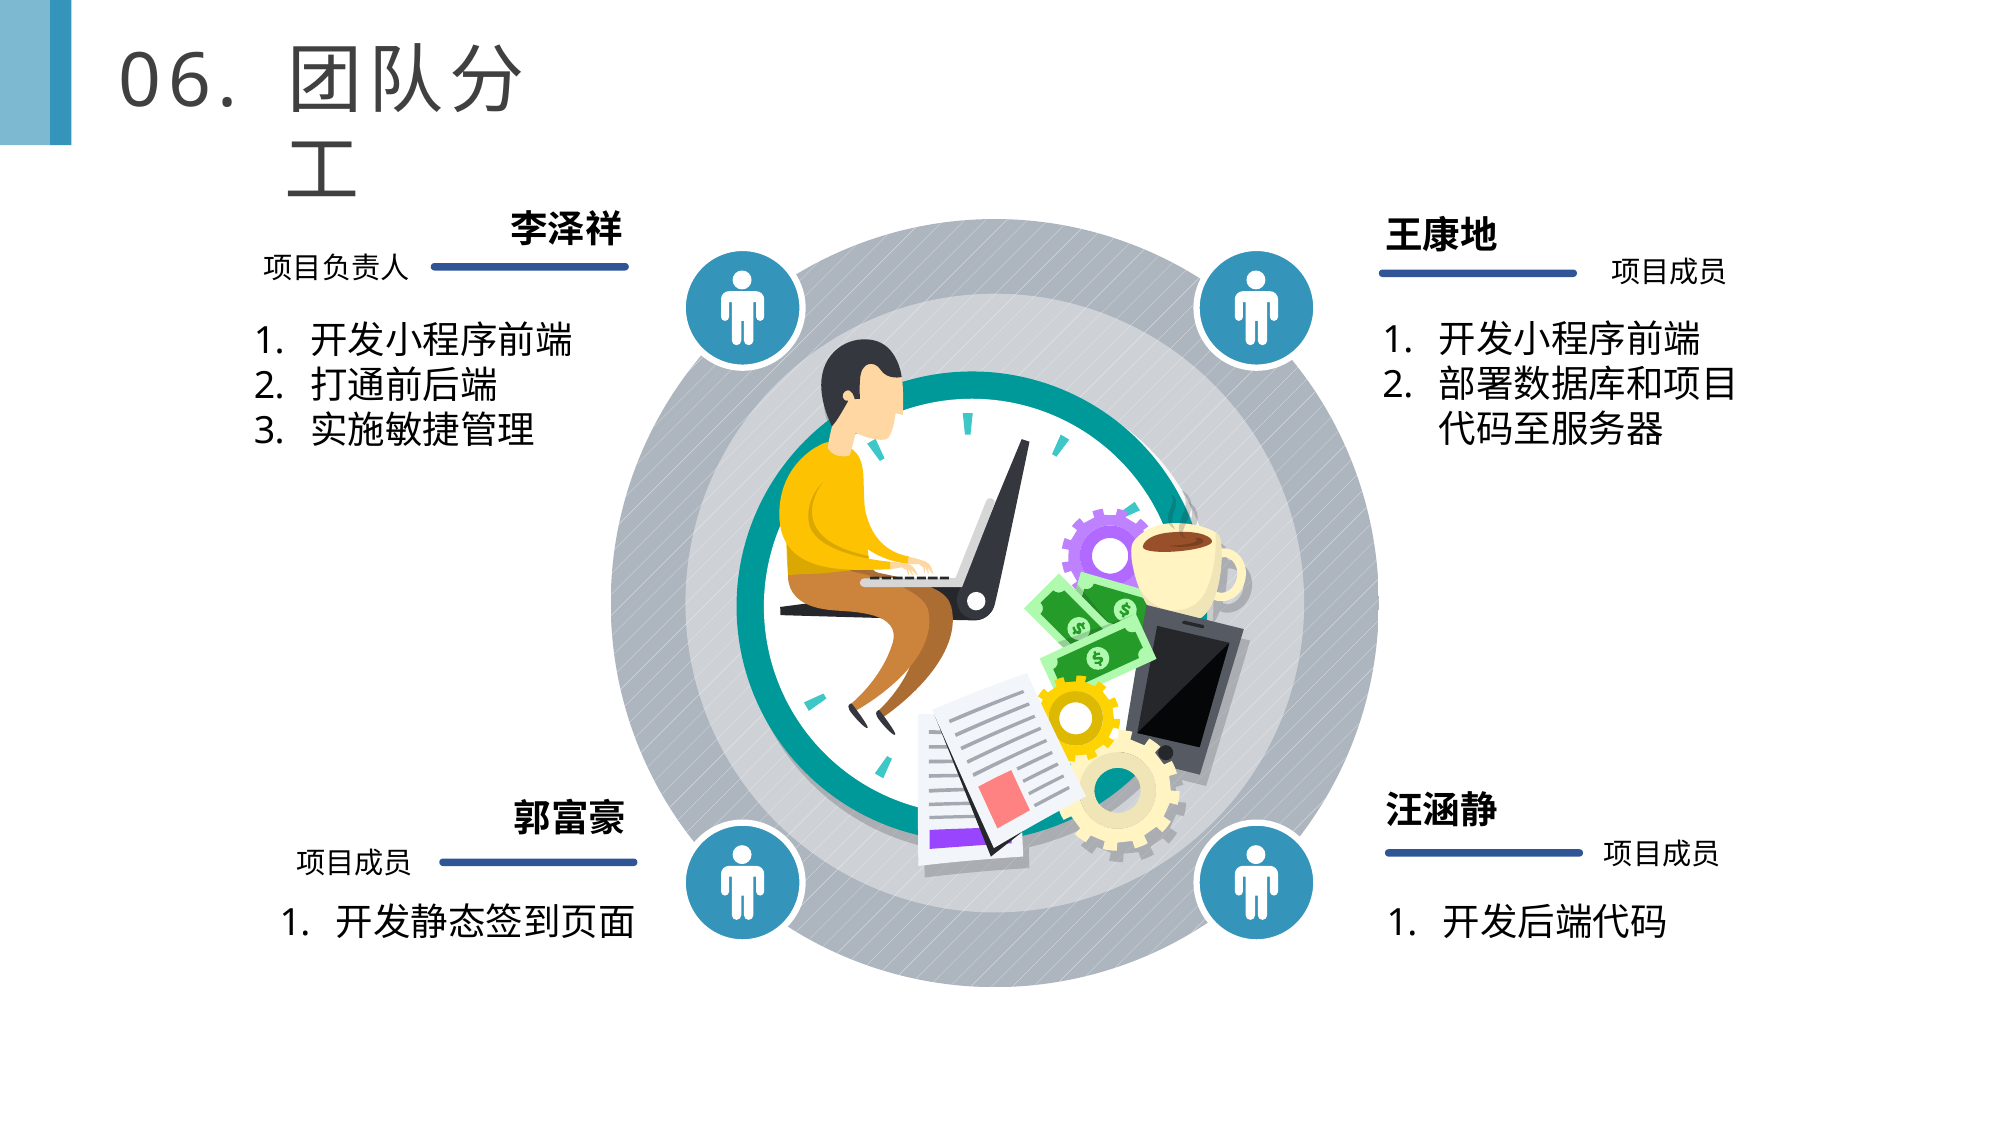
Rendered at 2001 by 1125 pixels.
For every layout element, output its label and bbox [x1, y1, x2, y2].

text_box [160, 191, 1848, 988]
text_box [0, 0, 576, 201]
